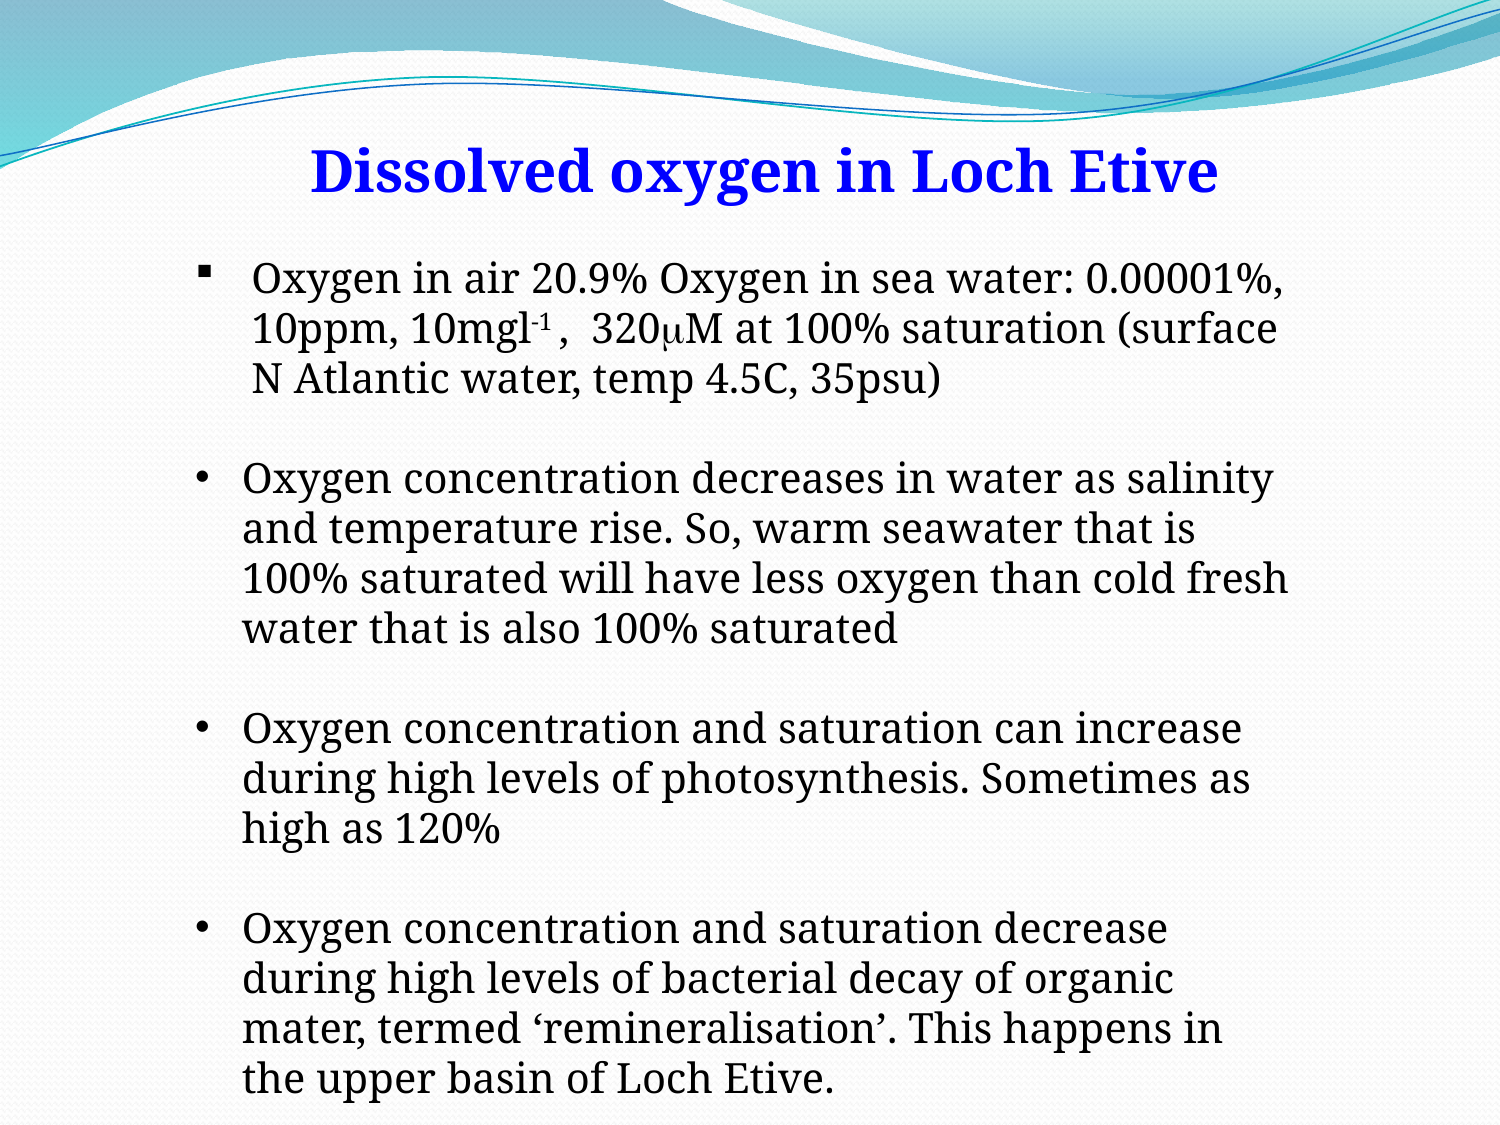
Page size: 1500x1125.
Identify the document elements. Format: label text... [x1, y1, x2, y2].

text_box Dissolved oxygen in Loch Etive [295, 127, 1236, 212]
text_box Oxygen in air 20.9% Oxygen in sea water: 0.00001%, 10ppm, 10mgl-1 , 320mM at 100% saturation (surface N Atlantic water, temp 4.5C, 35psu) Oxygen concentration decreases in water as salinity and temperature rise. So, warm seawater that is 100% saturated will have less oxygen than cold fresh water that is also 100% saturated Oxygen concentration and saturation can increase during high levels of photosynthesis. Sometimes as high as 120% Oxygen concentration and saturation decrease during high levels of bacterial decay of organic mater, termed ‘remineralisation’. This happens in the upper basin of Loch Etive. [180, 243, 1306, 1125]
